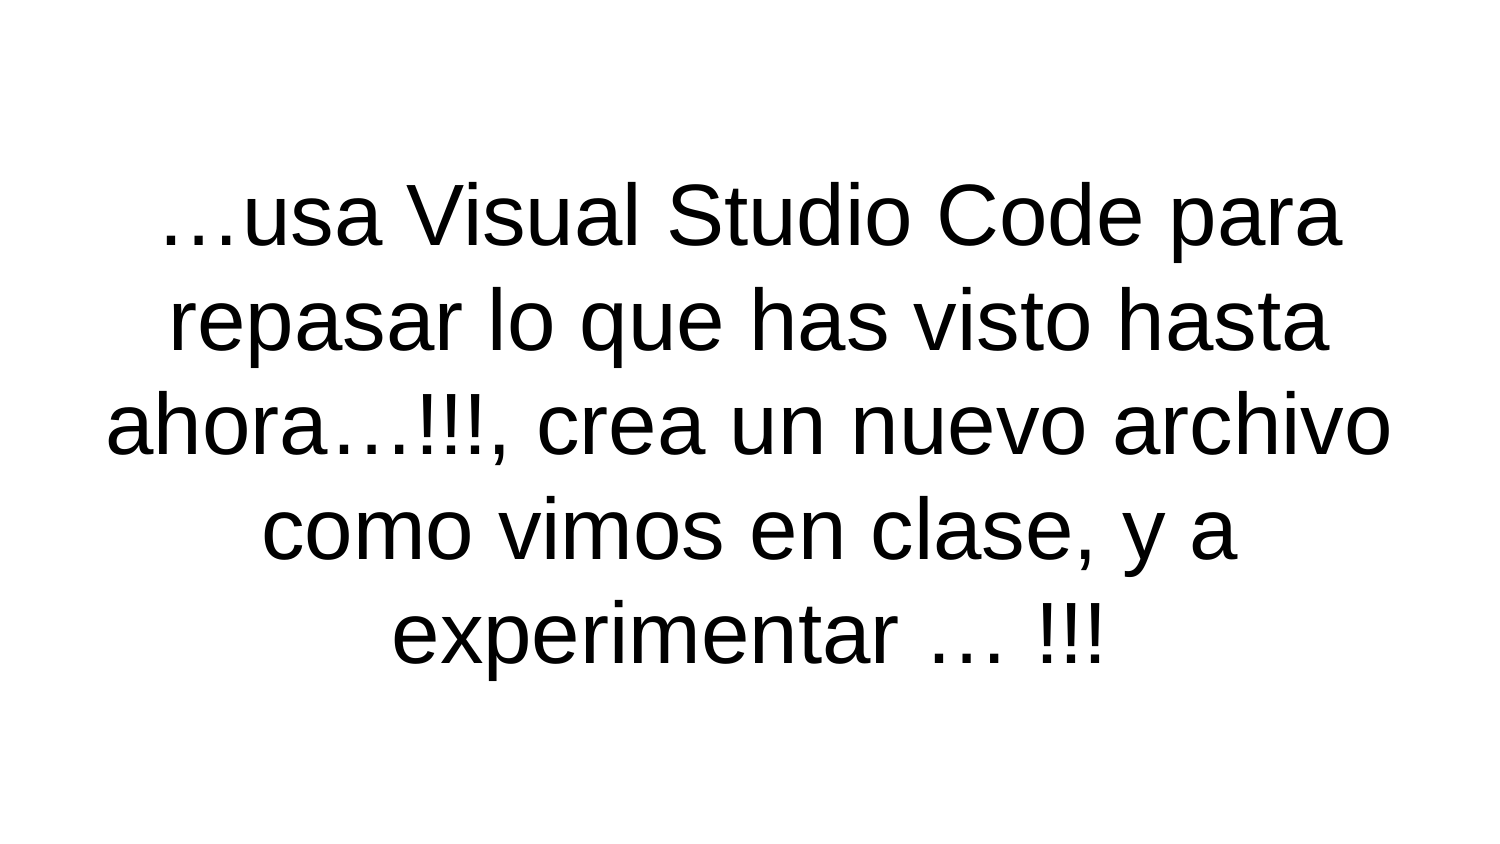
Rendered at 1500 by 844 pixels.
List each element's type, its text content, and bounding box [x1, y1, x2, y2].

title …usa Visual Studio Code para repasar lo que has visto hasta ahora…!!!, crea un nuevo archivo como vimos en clase, y a experimentar … !!! [51, 170, 1449, 697]
